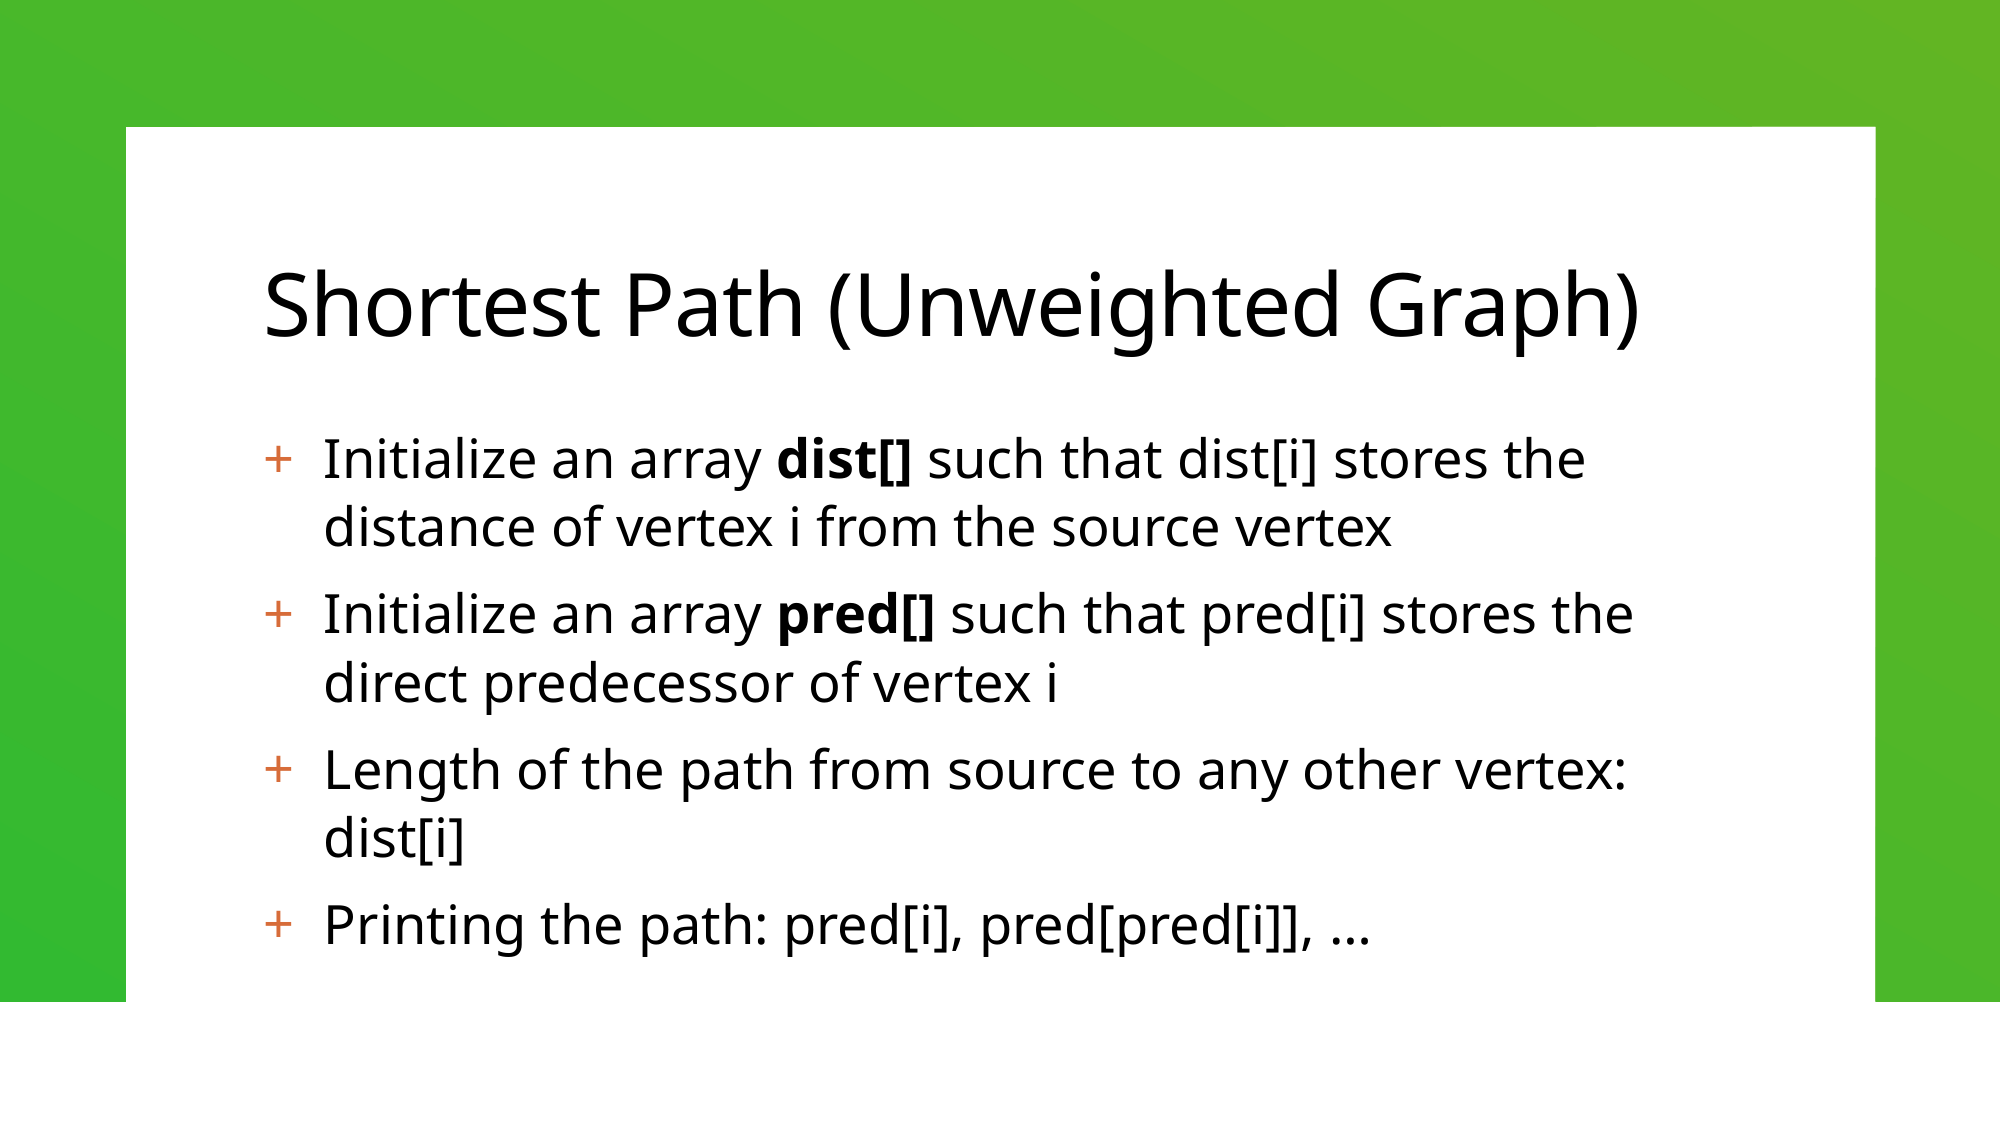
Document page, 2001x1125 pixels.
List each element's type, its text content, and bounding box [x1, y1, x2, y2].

list Initialize an array dist[] such that dist[i] stores the distance of vertex i from the source vertex Initialize an array pred[] such that pred[i] stores the direct predecessor of vertex i Length of the path from source to any other vertex: dist[i] Printing the path: pred[i], pred[pred[i]], … [248, 413, 1749, 1001]
title Shortest Path (Unweighted Graph) [248, 248, 1749, 413]
